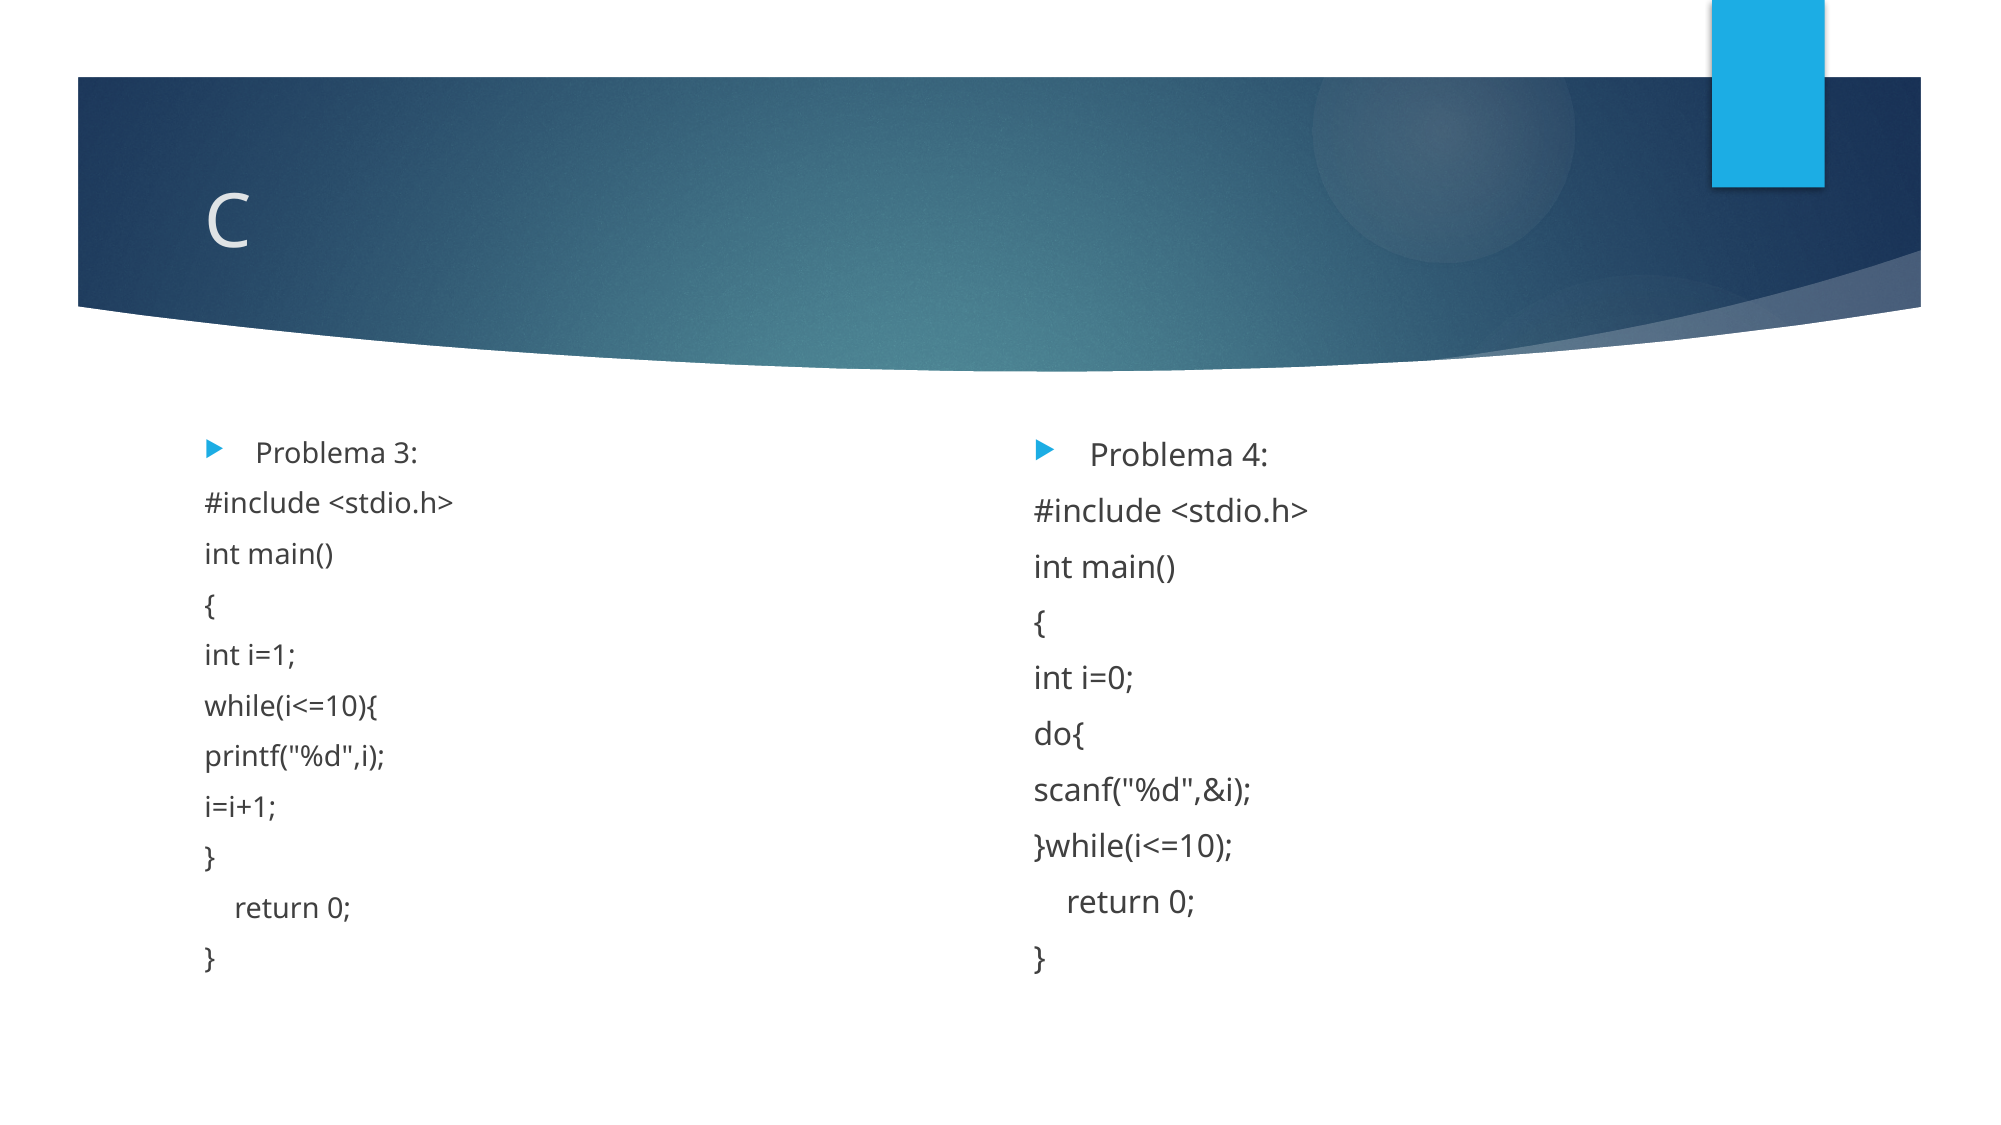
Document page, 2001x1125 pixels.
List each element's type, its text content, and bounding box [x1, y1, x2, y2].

list Problema 3: #include <stdio.h> int main() { int i=1; while(i<=10){ printf("%d",i); i=i+1; } return 0; } [189, 427, 981, 988]
list Problema 4: #include <stdio.h> int main() { int i=0; do{ scanf("%d",&i); }while(i<=10); return 0; } [1018, 427, 1810, 988]
title C [189, 159, 1627, 276]
